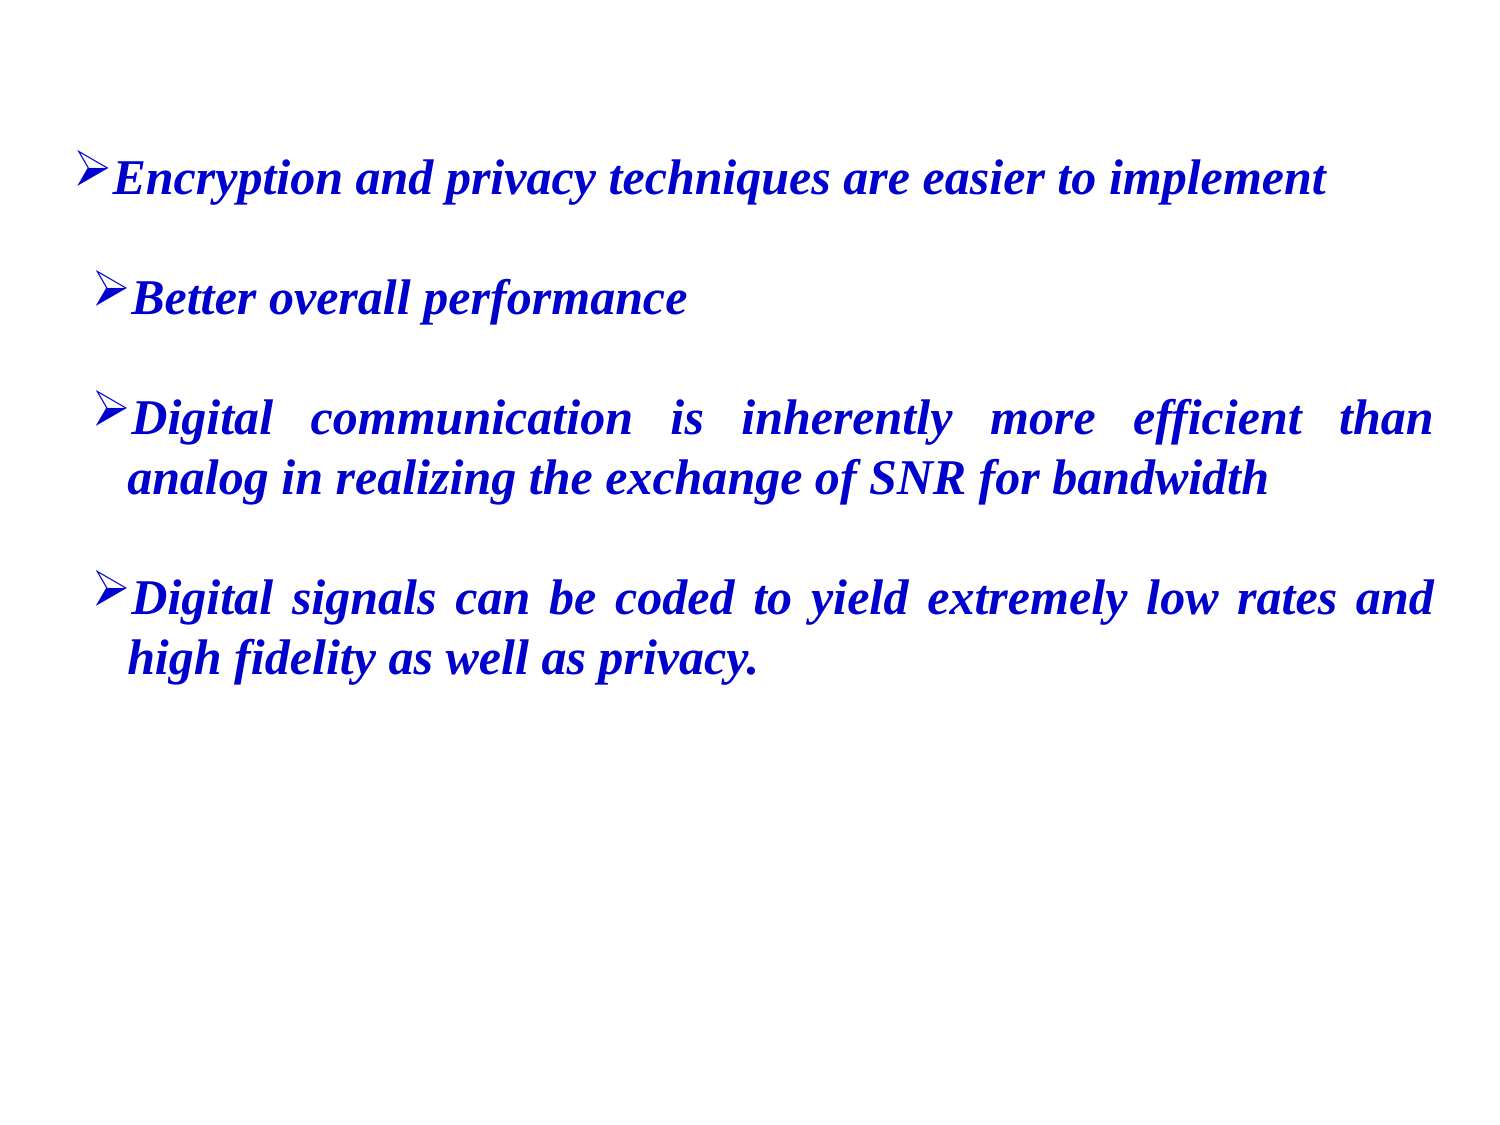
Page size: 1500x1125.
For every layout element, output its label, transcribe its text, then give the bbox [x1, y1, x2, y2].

text_box Encryption and privacy techniques are easier to implement Better overall performance Digital communication is inherently more efficient than analog in realizing the exchange of SNR for bandwidth Digital signals can be coded to yield extremely low rates and high fidelity as well as privacy. [37, 137, 1450, 693]
